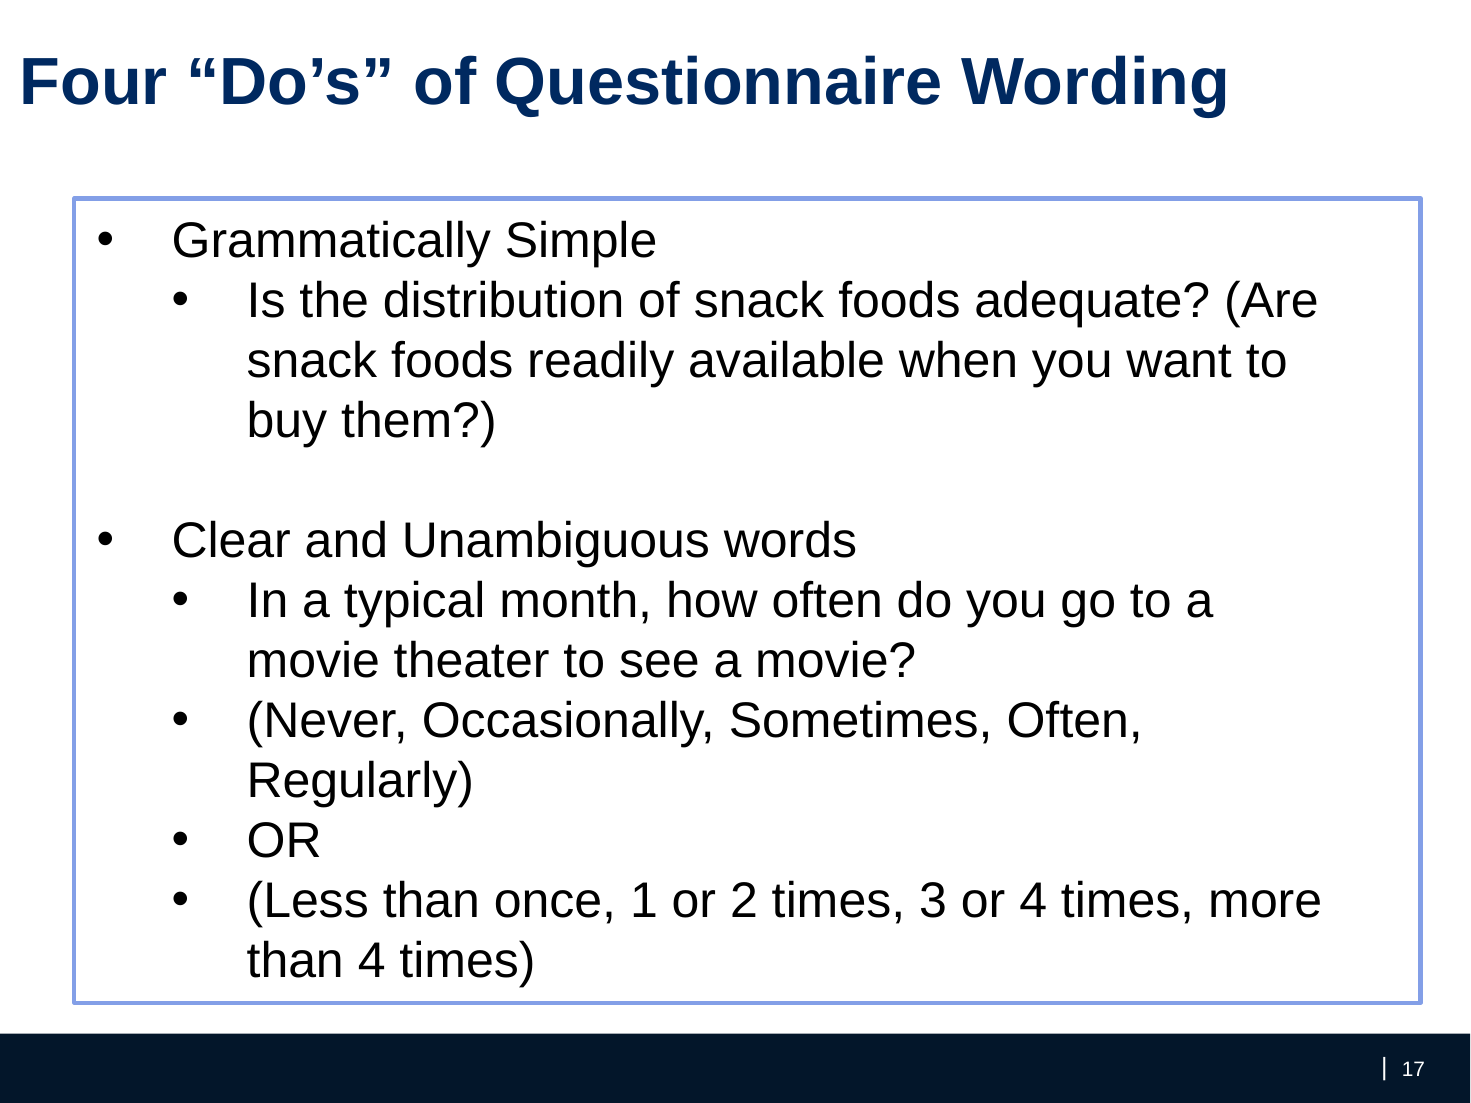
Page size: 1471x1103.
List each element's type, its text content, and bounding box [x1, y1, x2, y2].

title Four “Do’s” of Questionnaire Wording [19, 37, 1434, 222]
text_box [74, 222, 1421, 1003]
text_box Grammatically Simple Is the distribution of snack foods adequate? (Are snack foods readily available when you want to buy them?) Clear and Unambiguous words In a typical month, how often do you go to a movie theater to see a movie? (Never, Occasionally, Sometimes, Often, Regularly) OR (Less than once, 1 or 2 times, 3 or 4 times, more than 4 times) [81, 200, 1368, 996]
slide_number ‹#› [1401, 1055, 1434, 1081]
